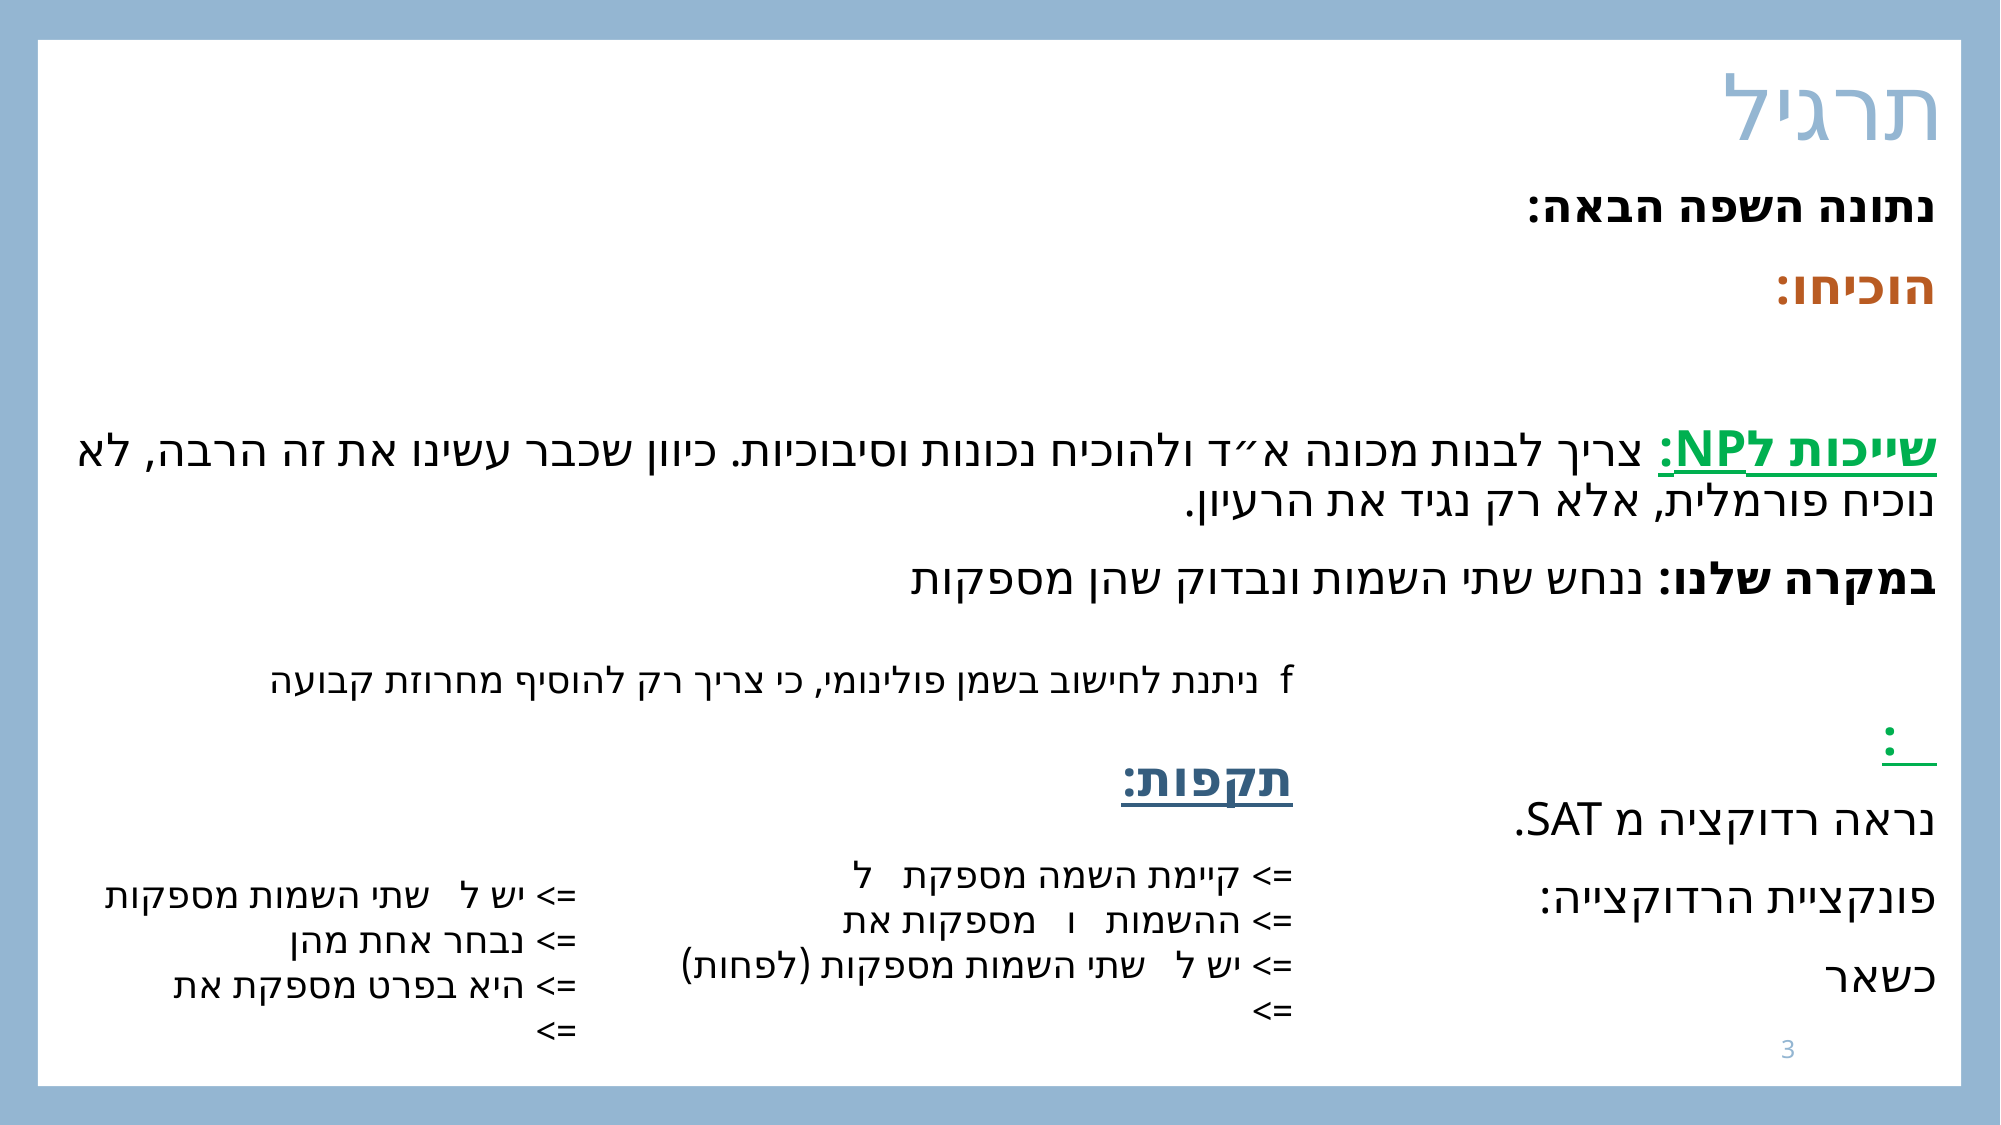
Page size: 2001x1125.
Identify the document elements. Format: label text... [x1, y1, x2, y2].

title תרגיל [339, 0, 1960, 223]
slide_number 3 [1530, 1020, 1811, 1081]
